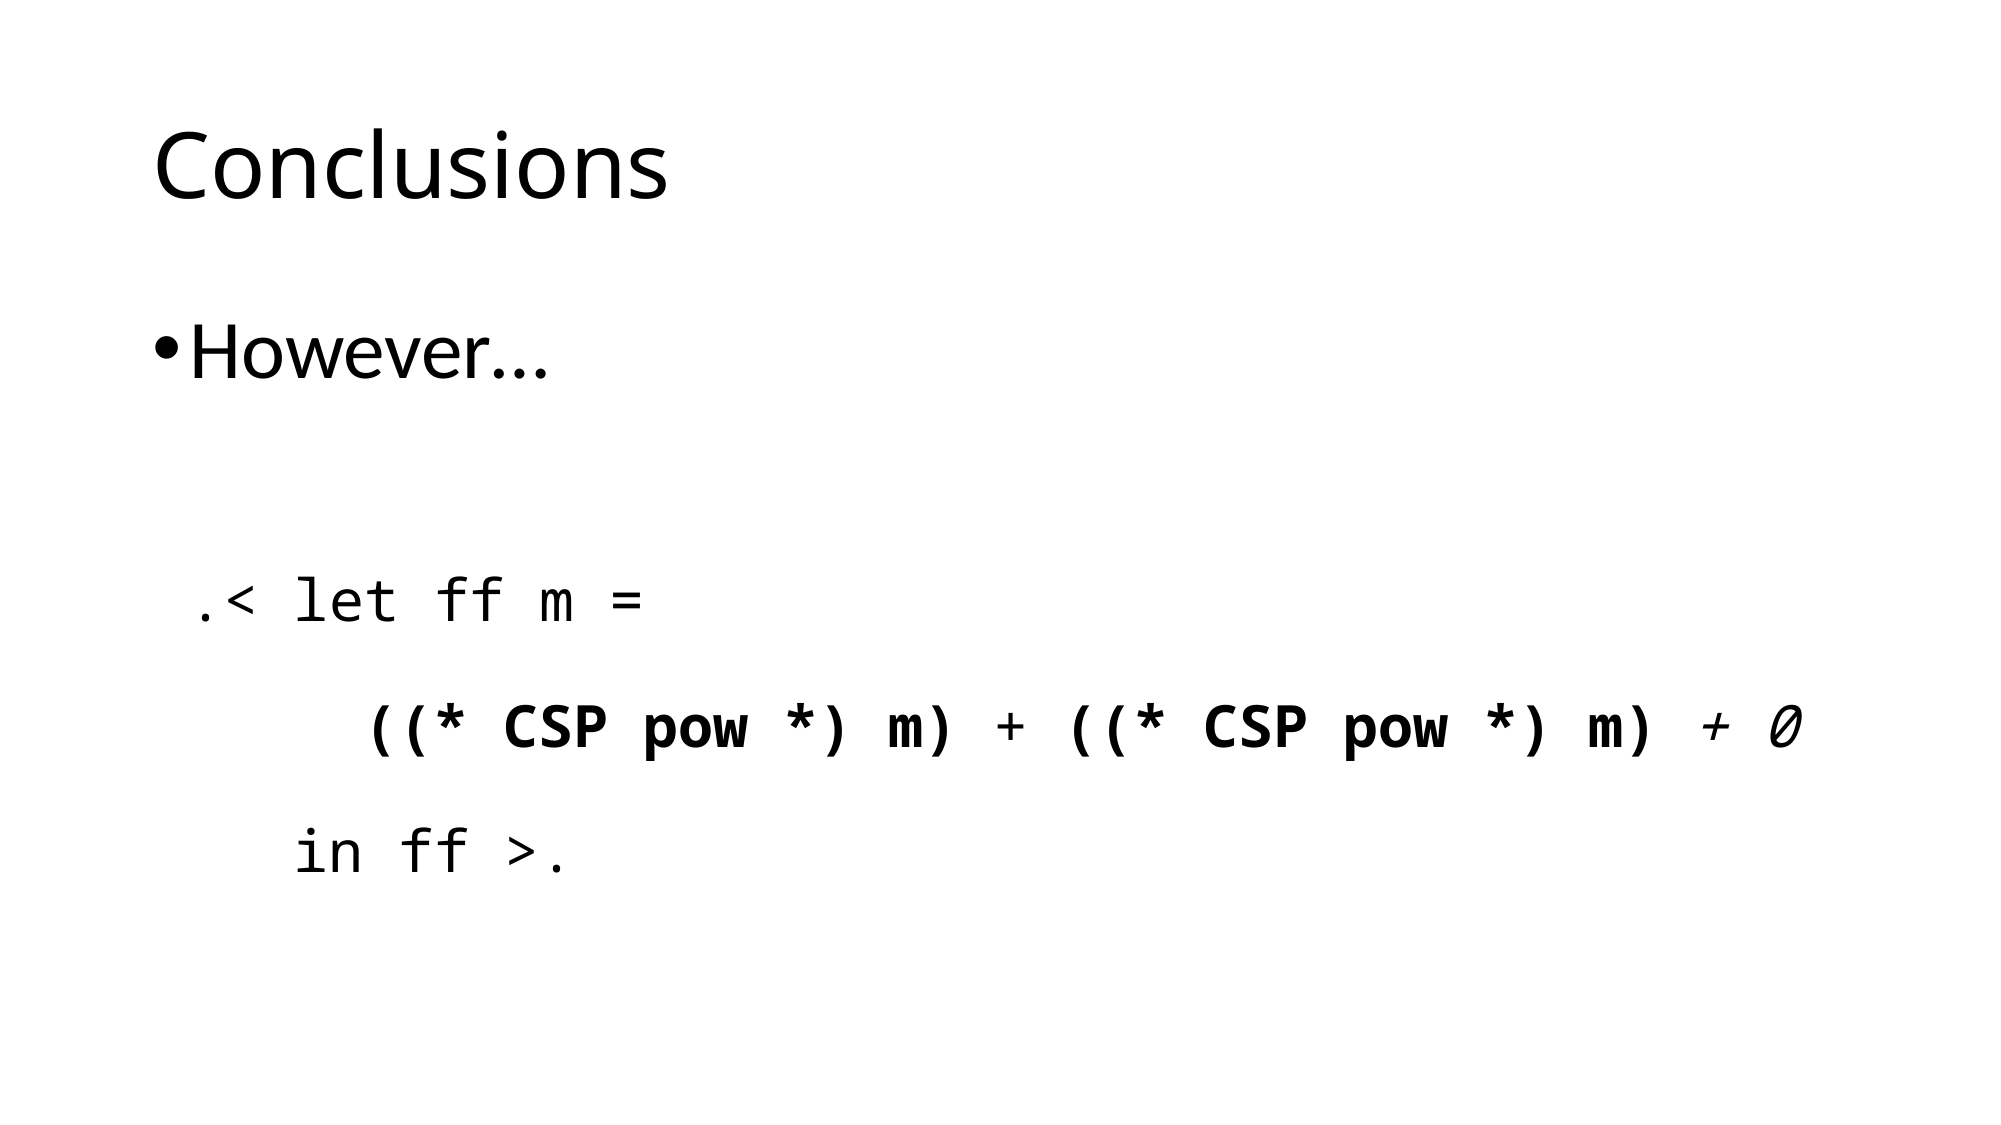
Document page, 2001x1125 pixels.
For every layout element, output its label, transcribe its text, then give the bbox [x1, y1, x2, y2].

list However… .< let ff m = ((* CSP pow *) m) + ((* CSP pow *) m) + 0 in ff >. [137, 299, 1863, 1014]
title Conclusions [137, 59, 1863, 278]
